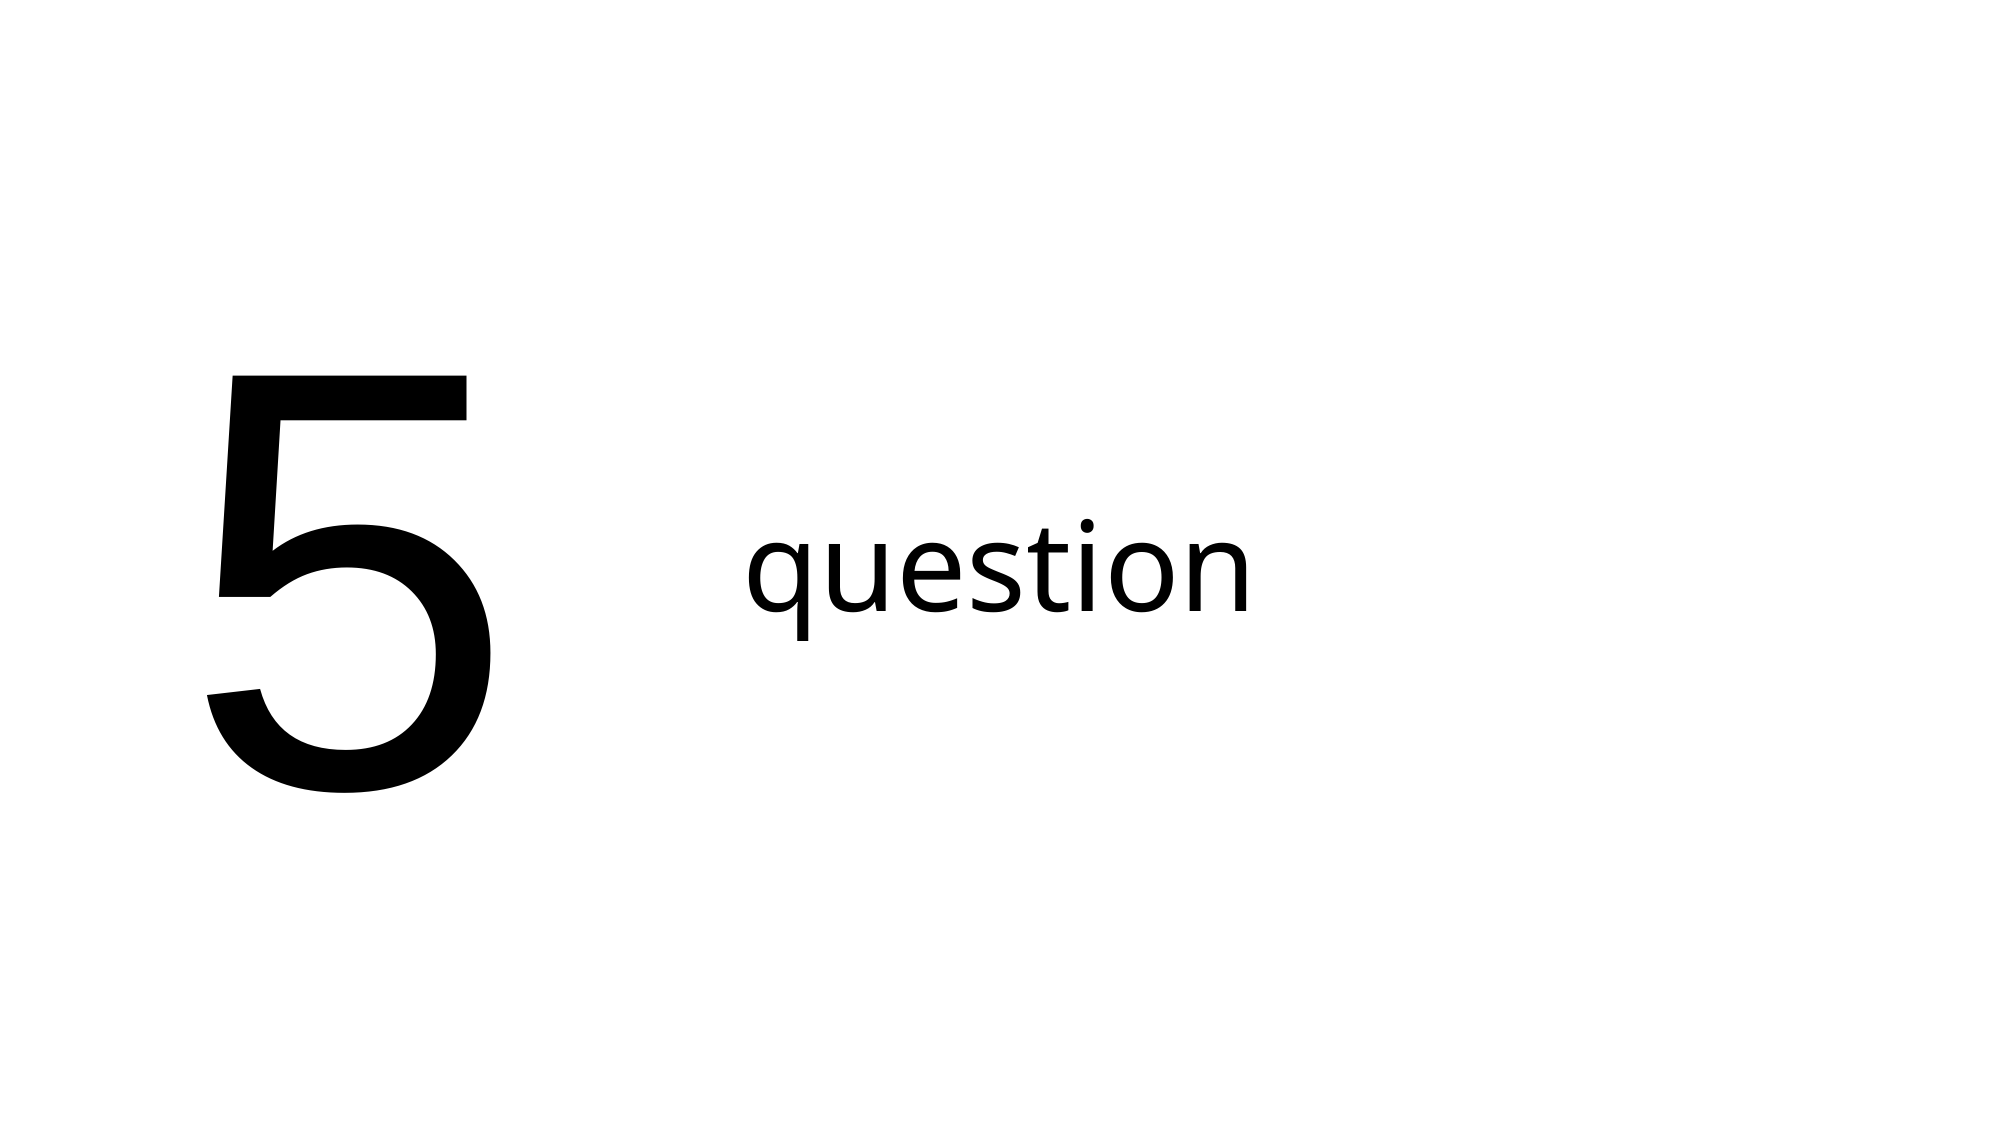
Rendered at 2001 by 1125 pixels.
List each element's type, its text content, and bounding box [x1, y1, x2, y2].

text_box question [727, 479, 1273, 644]
text_box 5 [169, 182, 532, 915]
